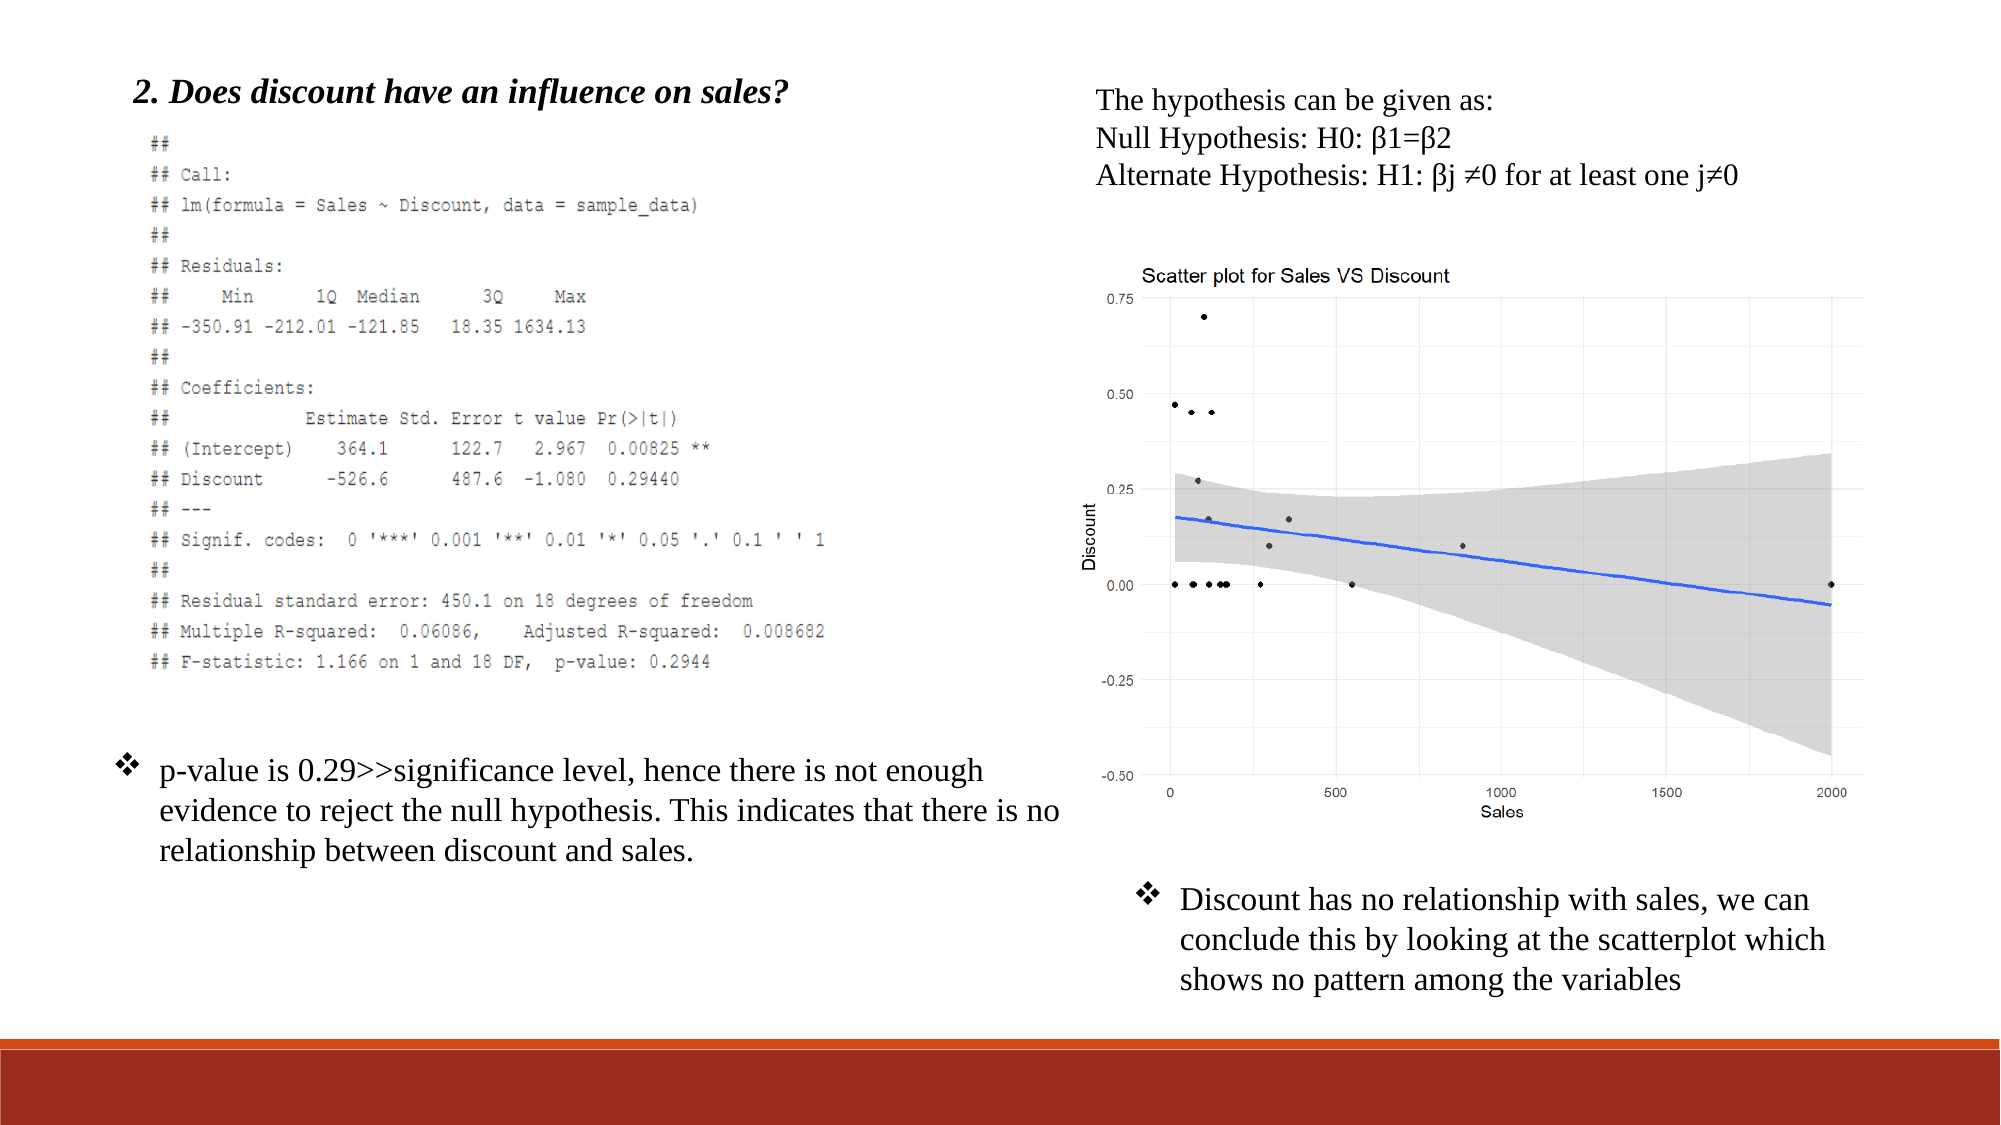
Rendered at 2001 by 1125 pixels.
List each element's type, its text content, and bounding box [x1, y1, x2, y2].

text_box p-value is 0.29>>significance level, hence there is not enough evidence to reject the null hypothesis. This indicates that there is no relationship between discount and sales. [97, 741, 1119, 876]
text_box Discount has no relationship with sales, we can conclude this by looking at the scatterplot which shows no pattern among the variables [1118, 870, 1903, 1005]
text_box The hypothesis can be given as: Null Hypothesis: H0: β1=β2 Alternate Hypothesis: H1: βj ≠0 for at least one j≠0 [1080, 72, 1978, 200]
picture [1080, 254, 1903, 835]
picture [146, 118, 981, 684]
text_box 2. Does discount have an influence on sales? [118, 60, 1119, 118]
